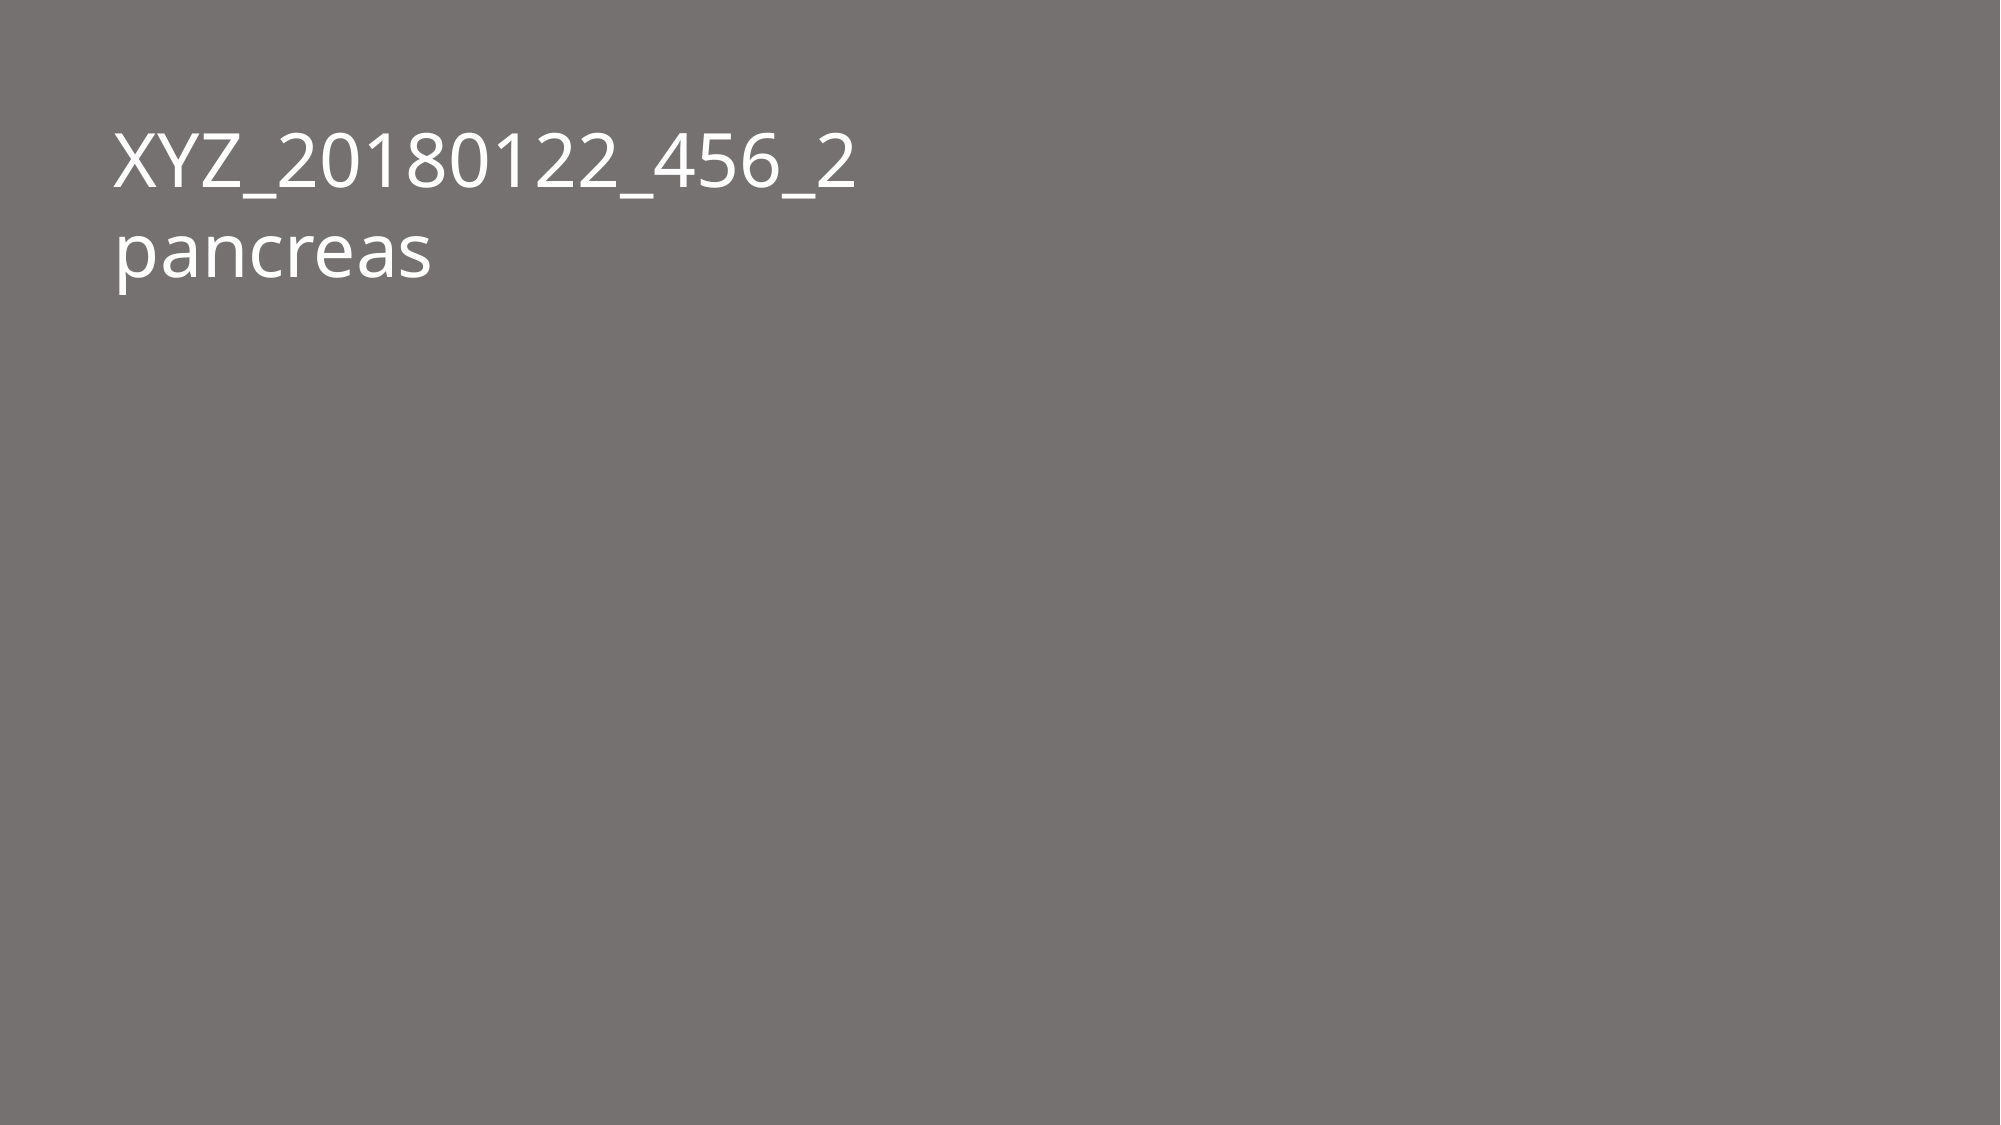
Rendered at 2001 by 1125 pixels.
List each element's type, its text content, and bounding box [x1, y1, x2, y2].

text_box XYZ_20180122_456_2 pancreas [99, 104, 894, 300]
